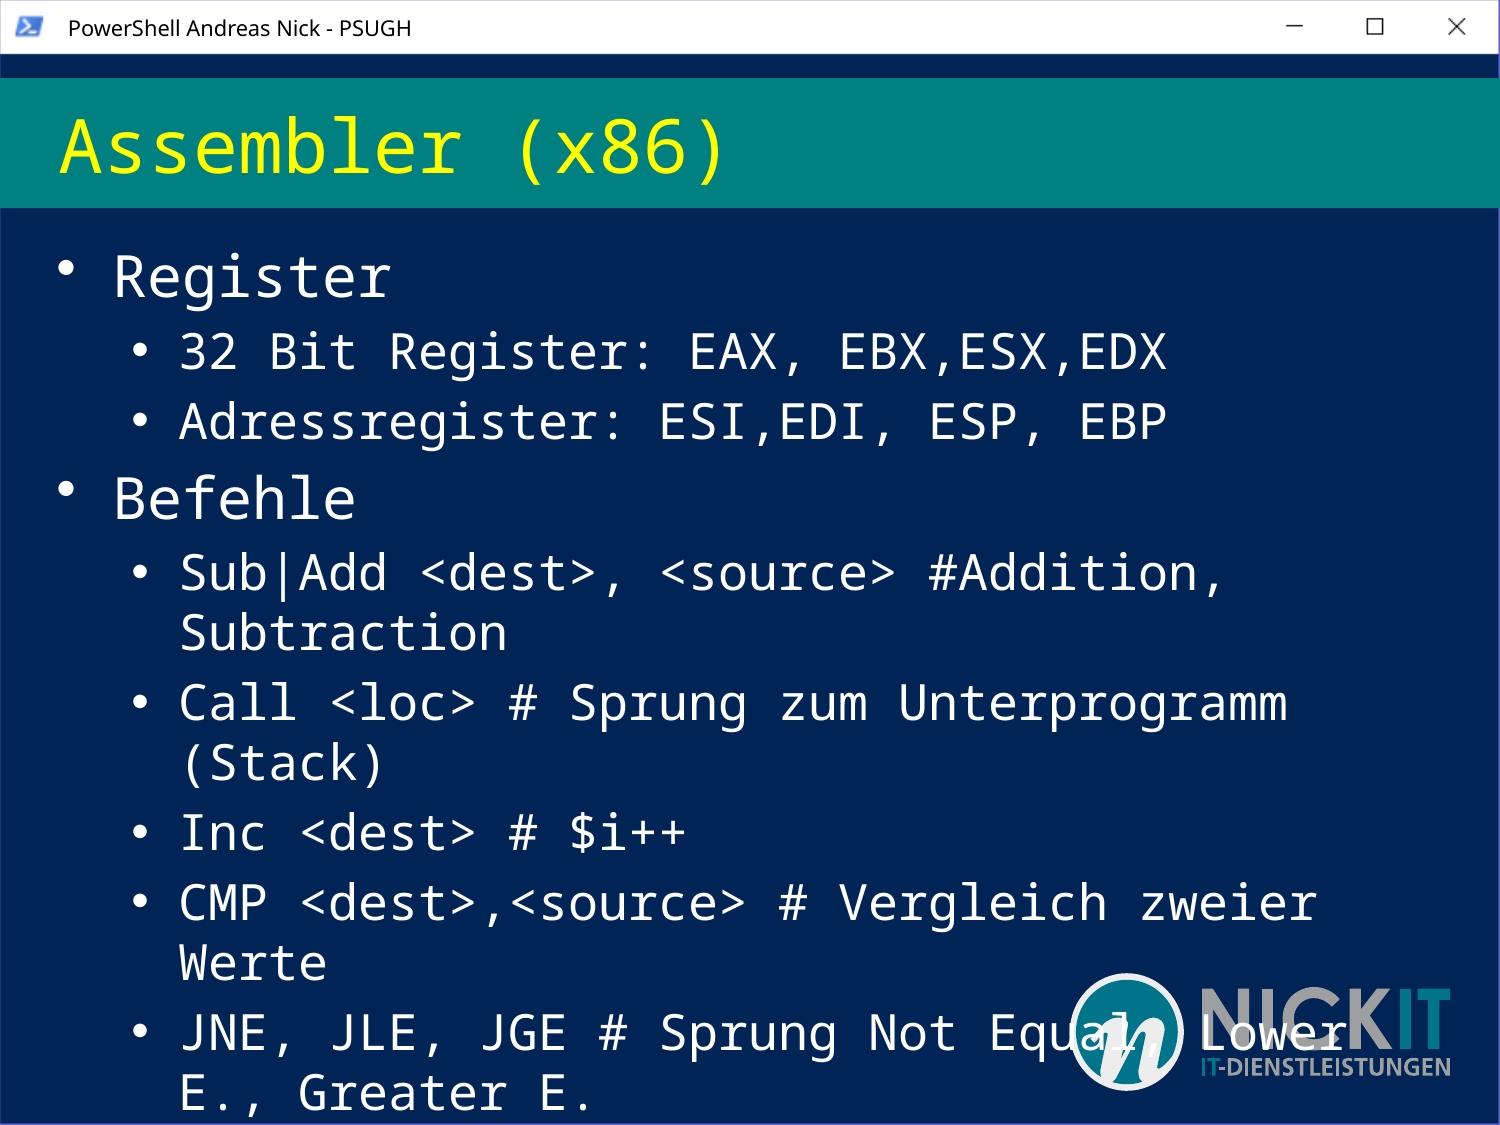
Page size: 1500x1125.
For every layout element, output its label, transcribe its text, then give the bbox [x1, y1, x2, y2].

picture [0, 209, 1500, 1125]
list Register 32 Bit Register: EAX, EBX,ESX,EDX Adressregister: ESI,EDI, ESP, EBP Befehle Sub|Add <dest>, <source> #Addition, Subtraction Call <loc> # Sprung zum Unterprogramm (Stack) Inc <dest> # $i++ CMP <dest>,<source> # Vergleich zweier Werte JNE, JLE, JGE # Sprung Not Equal, Lower E., Greater E. Konstanten: DB <byte> #Define Byte [41, 231, 1459, 1024]
picture [0, 0, 1500, 78]
title Assembler (x86) [0, 78, 1500, 209]
